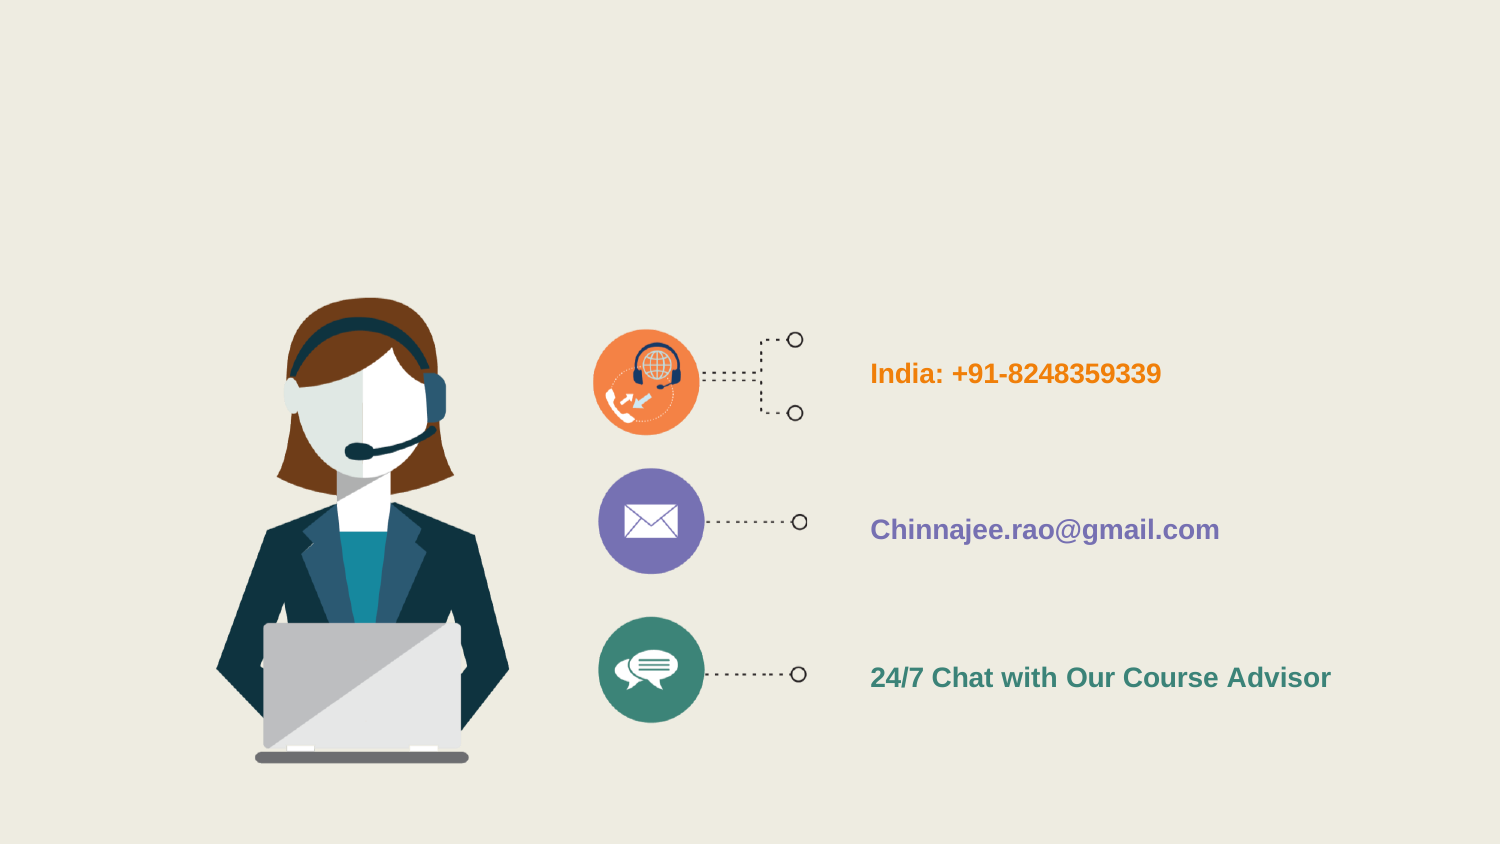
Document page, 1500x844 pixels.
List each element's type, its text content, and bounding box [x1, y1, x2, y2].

text_box 24/7 Chat with Our Course Advisor [868, 657, 1337, 694]
text_box India: +91-8248359339 Chinnajee.rao@gmail.com [868, 317, 1311, 546]
picture [215, 296, 808, 764]
